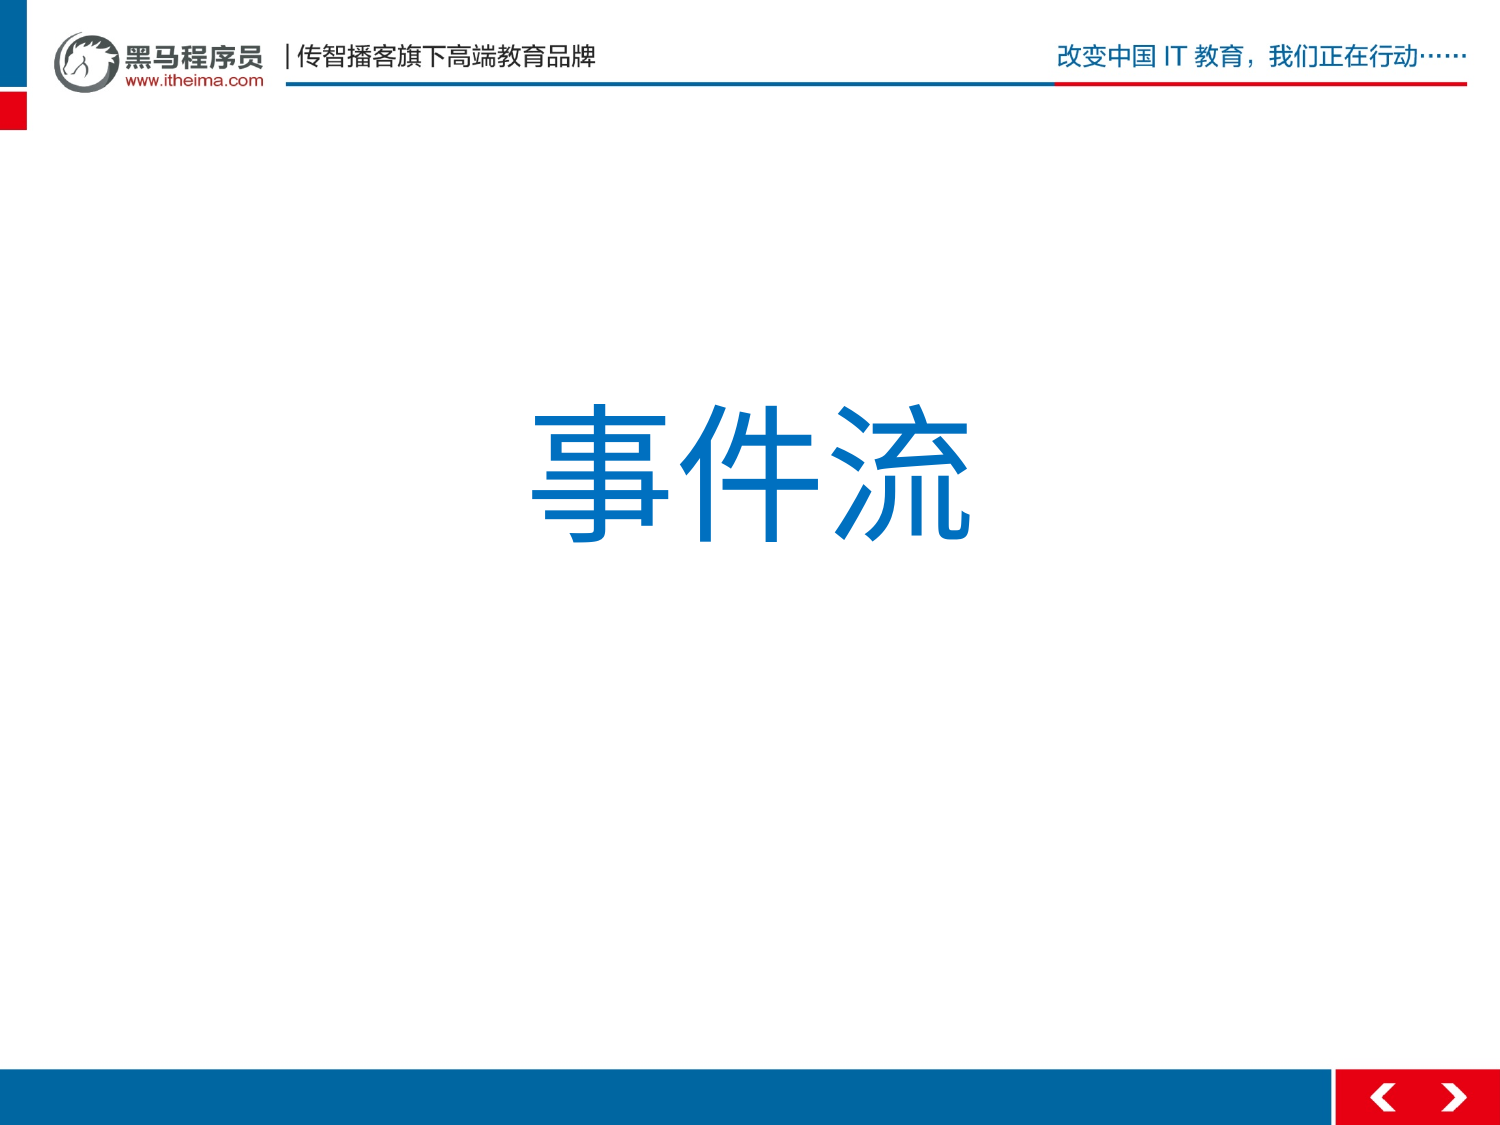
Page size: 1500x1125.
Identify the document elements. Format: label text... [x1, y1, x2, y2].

picture [0, 0, 1500, 1125]
title 事件流 [112, 349, 1388, 591]
